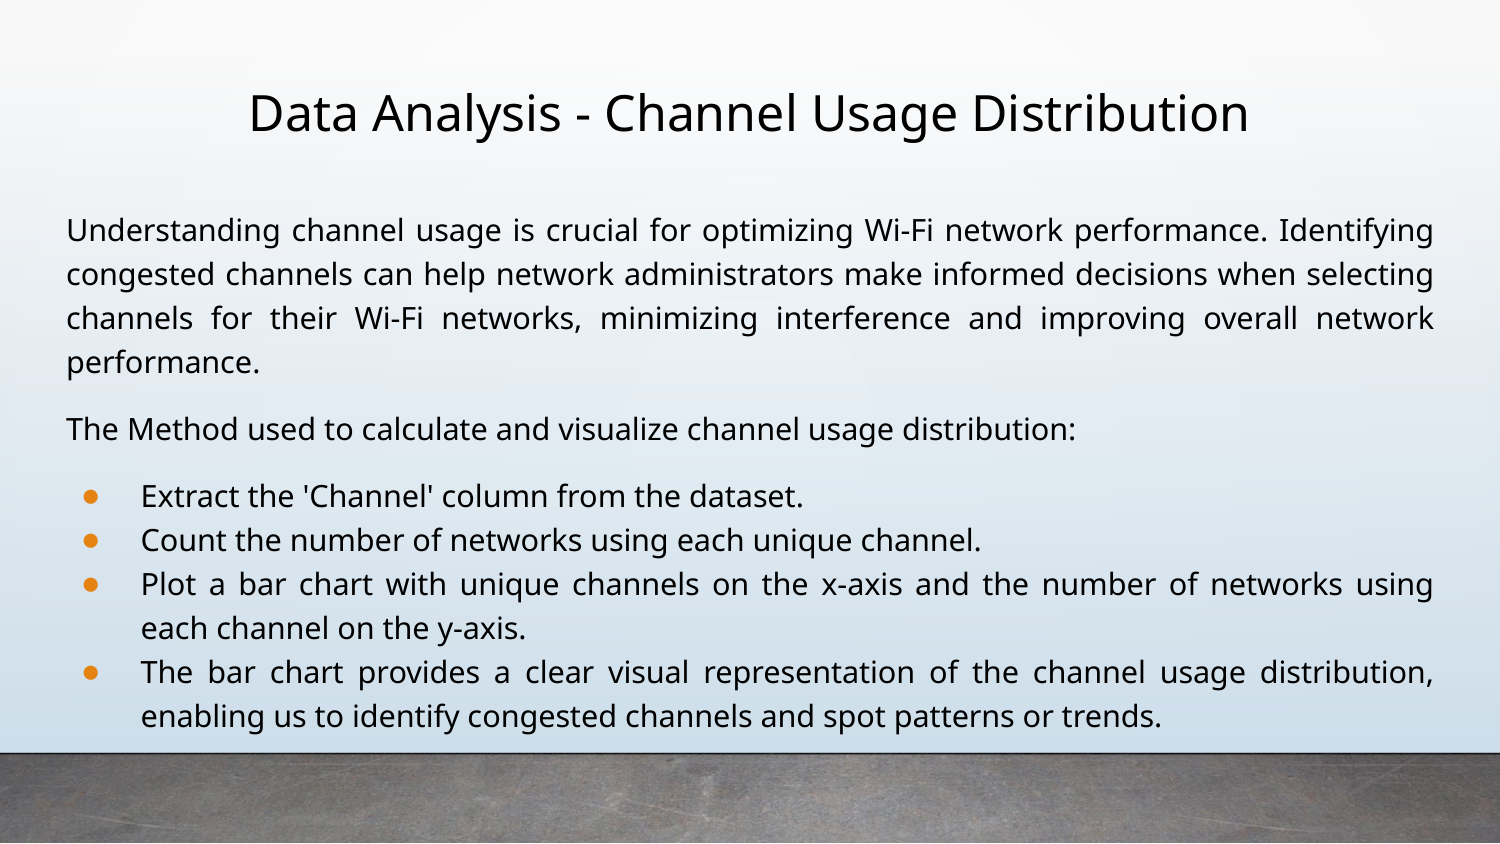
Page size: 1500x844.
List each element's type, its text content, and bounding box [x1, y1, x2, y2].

title Data Analysis - Channel Usage Distribution [51, 72, 1449, 167]
picture [0, 753, 1500, 843]
list Understanding channel usage is crucial for optimizing Wi-Fi network performance. Identifying congested channels can help network administrators make informed decisions when selecting channels for their Wi-Fi networks, minimizing interference and improving overall network performance. The Method used to calculate and visualize channel usage distribution: Extract the 'Channel' column from the dataset. Count the number of networks using each unique channel. Plot a bar chart with unique channels on the x-axis and the number of networks using each channel on the y-axis. The bar chart provides a clear visual representation of the channel usage distribution, enabling us to identify congested channels and spot patterns or trends. [51, 189, 1449, 750]
